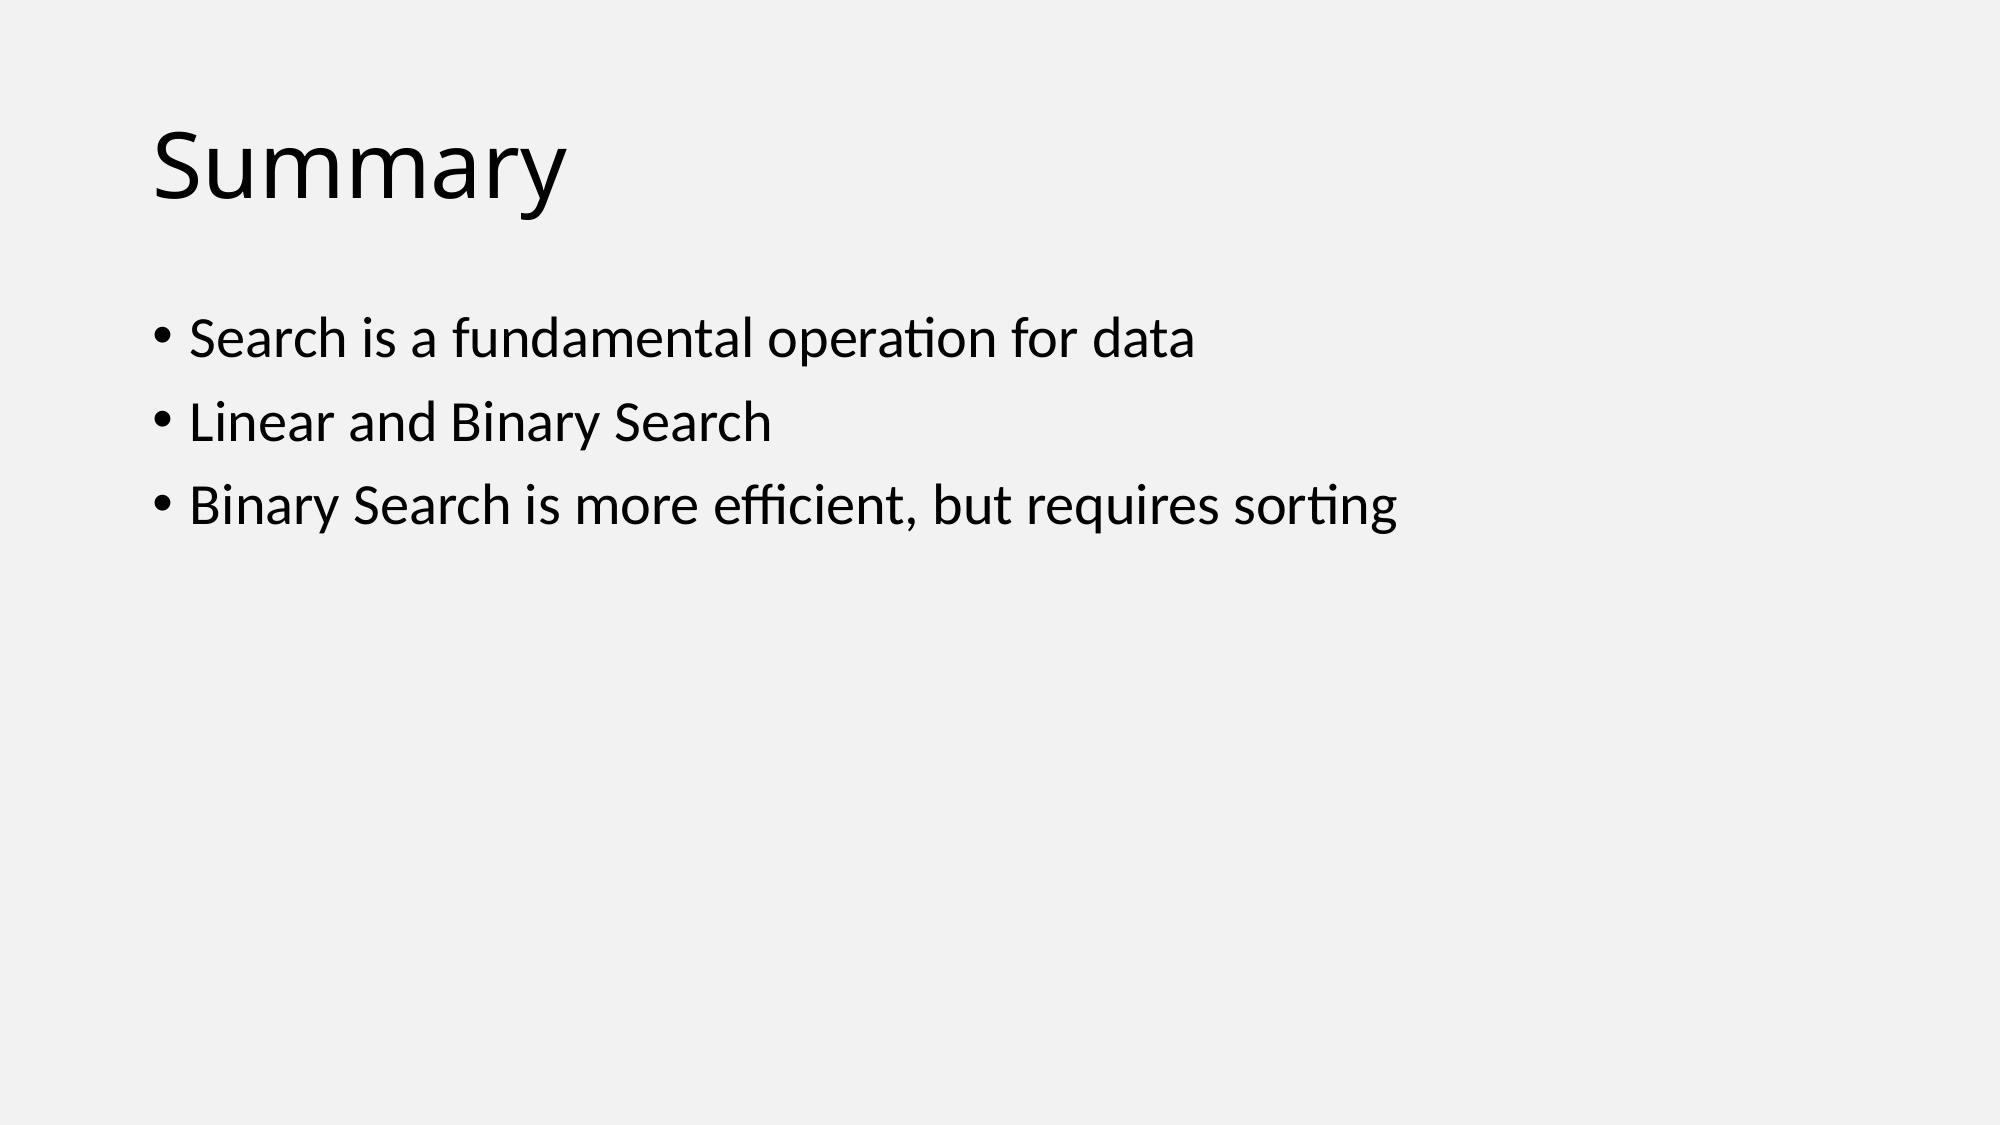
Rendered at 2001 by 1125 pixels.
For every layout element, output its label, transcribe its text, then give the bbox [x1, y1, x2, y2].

list Search is a fundamental operation for data Linear and Binary Search Binary Search is more efficient, but requires sorting [137, 299, 1863, 1014]
title Summary [137, 59, 1863, 278]
